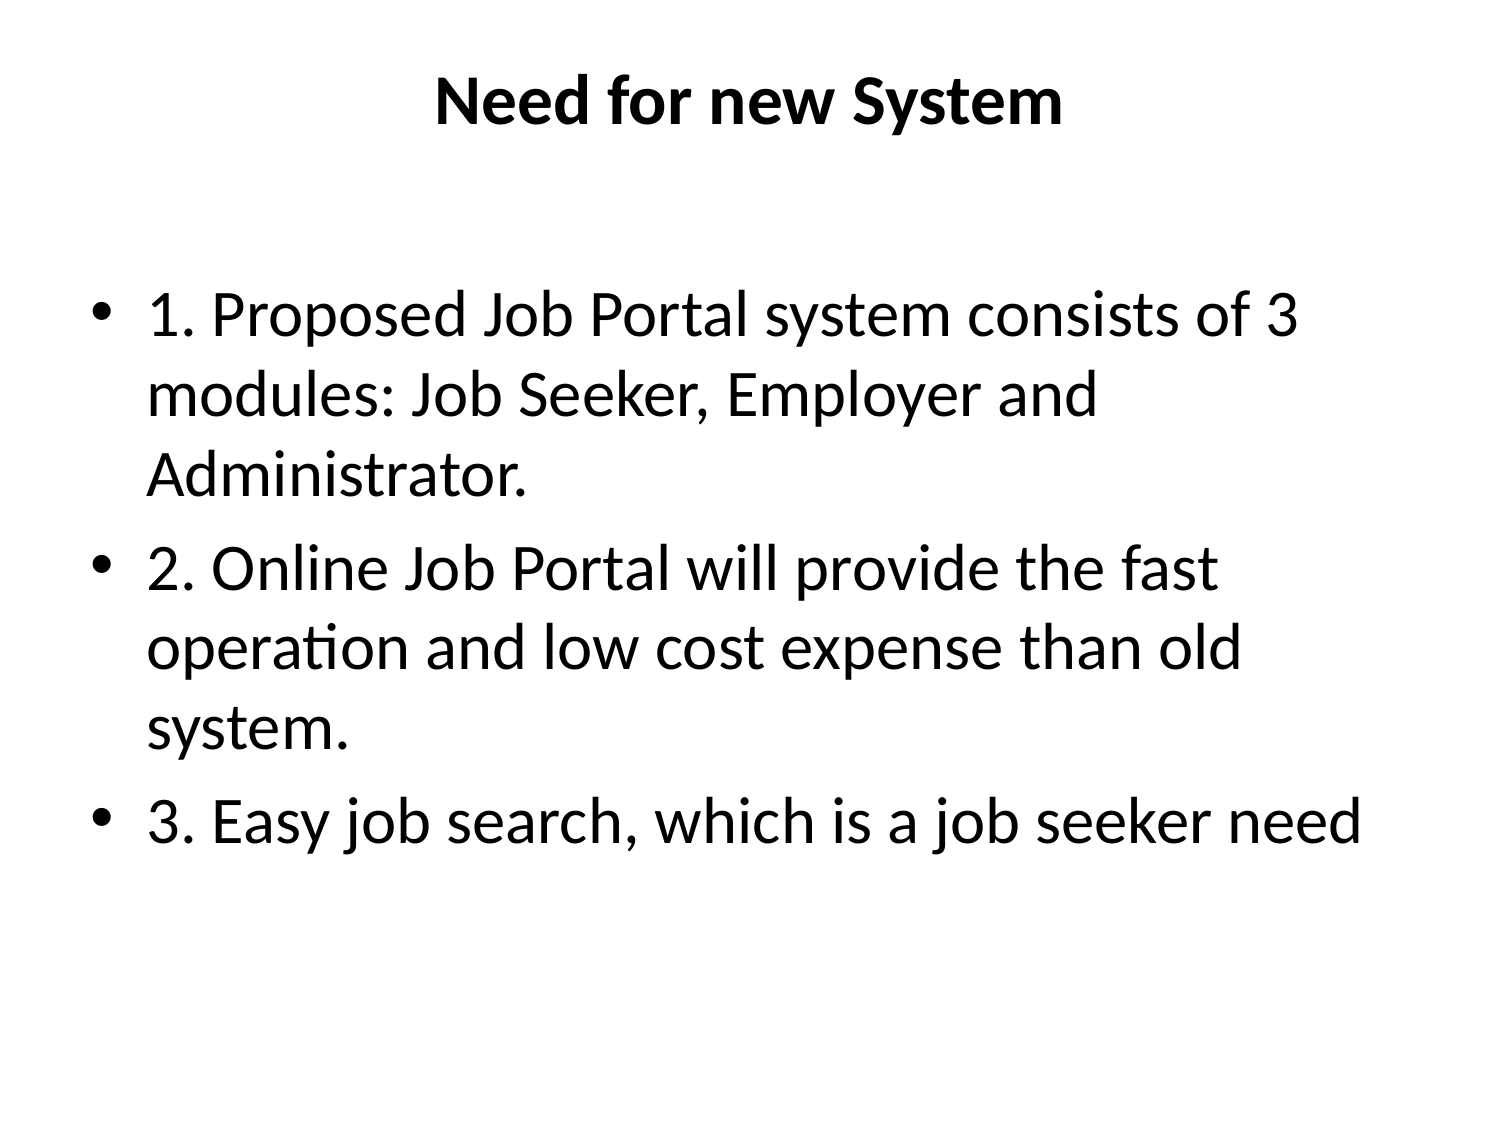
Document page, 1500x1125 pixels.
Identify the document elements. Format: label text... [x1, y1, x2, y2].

list 1. Proposed Job Portal system consists of 3 modules: Job Seeker, Employer and Administrator. 2. Online Job Portal will provide the fast operation and low cost expense than old system. 3. Easy job search, which is a job seeker need [75, 262, 1425, 1005]
title Need for new System [75, 45, 1425, 233]
